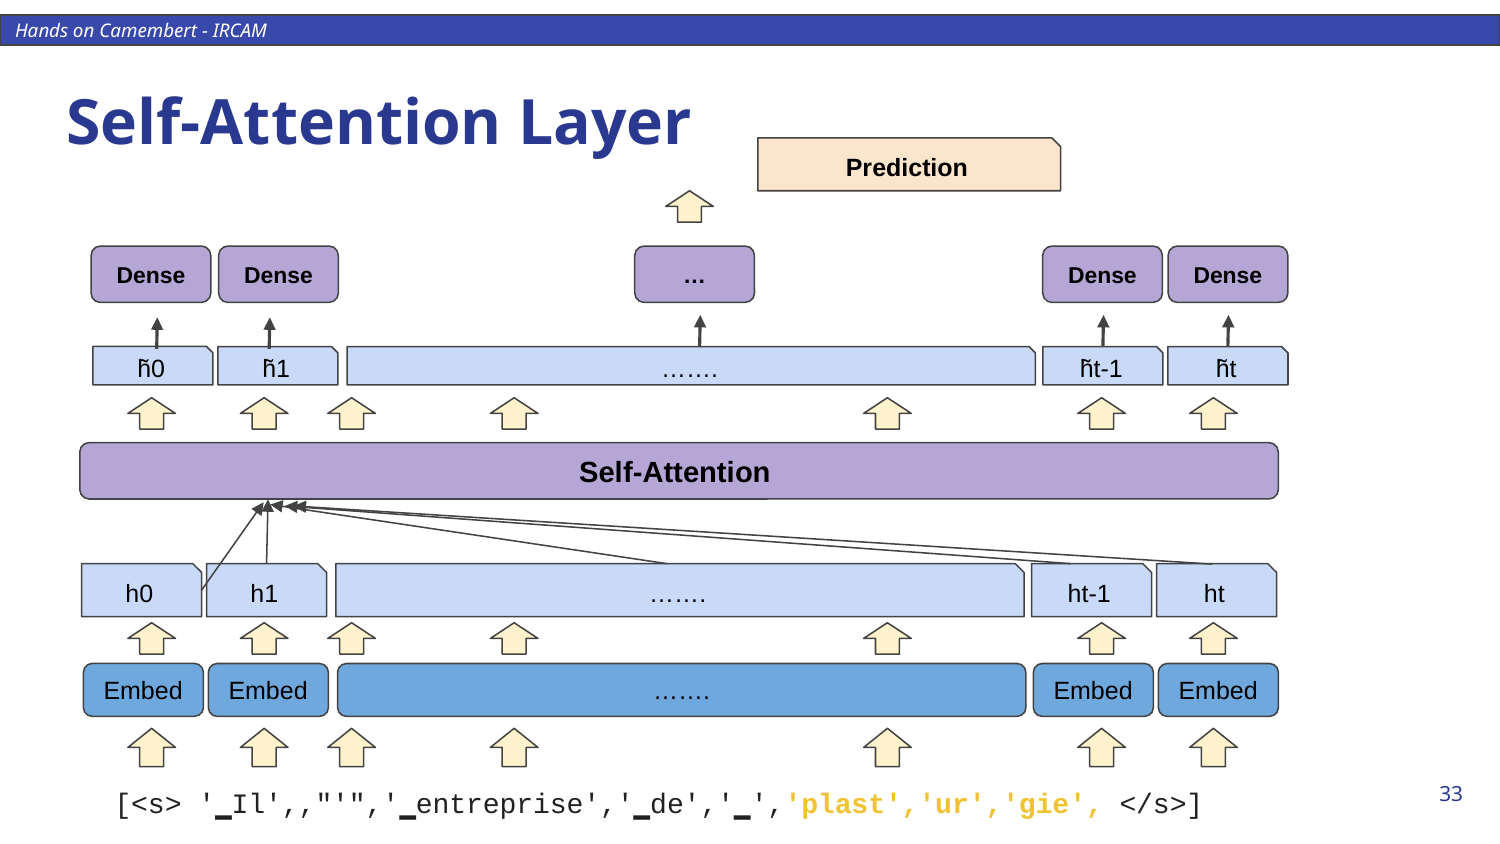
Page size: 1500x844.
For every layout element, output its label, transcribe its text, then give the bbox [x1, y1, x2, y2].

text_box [127, 728, 1238, 767]
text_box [90, 245, 1289, 303]
text_box [665, 190, 714, 223]
slide_number ‹#› [1401, 762, 1478, 828]
text_box Prediction [757, 137, 1061, 191]
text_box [83, 663, 1279, 717]
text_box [127, 397, 1238, 430]
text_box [92, 346, 1289, 386]
title Self-Attention Layer [51, 67, 1449, 167]
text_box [127, 624, 1238, 655]
text_box [<s> '▁Il',,"'",'▁entreprise','▁de','▁','plast','ur','gie', </s>] [99, 186, 1401, 834]
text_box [81, 499, 1277, 617]
text_box Self-Attention [79, 442, 1279, 497]
